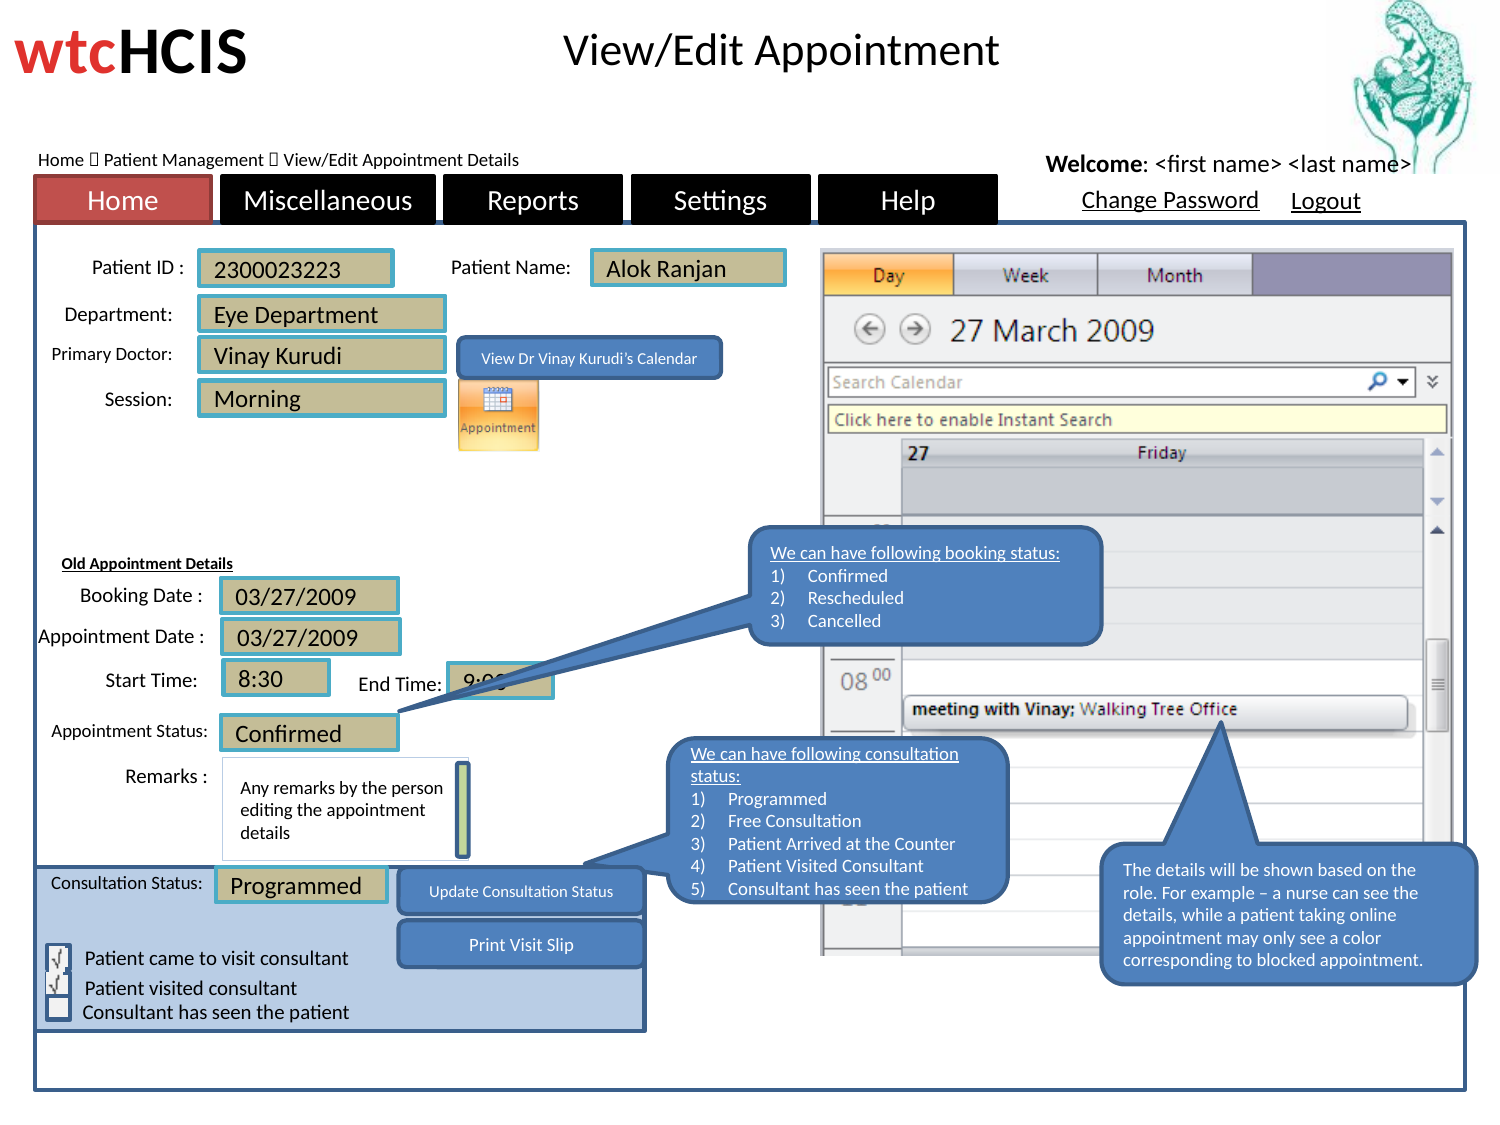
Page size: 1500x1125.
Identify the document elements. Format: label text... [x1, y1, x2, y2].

text_box Booking Date : [11, 574, 218, 614]
text_box Eye Department [197, 294, 447, 333]
text_box We can have following booking status: Confirmed Rescheduled Cancelled [397, 525, 814, 714]
text_box 9:00 [458, 676, 555, 700]
text_box Any remarks by the person editing the appointment details [221, 756, 471, 862]
text_box Home [33, 178, 213, 225]
text_box Change Password [1067, 175, 1275, 221]
title View/Edit Appointment [250, 11, 1313, 82]
text_box Welcome: <first name> <last name> [1030, 140, 1428, 186]
text_box Help [818, 174, 998, 225]
picture [46, 946, 66, 998]
text_box Start Time: [71, 659, 213, 700]
text_box 9:00 [446, 661, 541, 693]
text_box 8:30 [221, 658, 331, 697]
text_box Settings [631, 174, 811, 225]
text_box Old Appointment Details [46, 545, 350, 580]
text_box View Dr Vinay Kurudi’s Calendar [456, 335, 724, 380]
text_box [66, 971, 72, 994]
text_box Patient came to visit consultant [70, 937, 528, 967]
text_box Update Consultation Status [396, 865, 647, 917]
text_box Consultant has seen the patient [67, 990, 525, 1031]
text_box End Time: [316, 662, 446, 703]
text_box Patient visited consultant [70, 967, 528, 1008]
text_box Primary Doctor: [35, 334, 188, 372]
text_box Department: [46, 292, 188, 333]
text_box [454, 760, 471, 859]
text_box Reports [443, 178, 623, 225]
text_box Patient Name: [410, 246, 586, 286]
text_box Home  Patient Management  View/Edit Appointment Details [23, 140, 633, 178]
text_box Consultation Status: [11, 863, 218, 901]
text_box Patient ID : [70, 246, 200, 287]
text_box Vinay Kurudi [197, 335, 447, 374]
text_box Logout [1276, 177, 1377, 222]
text_box Session: [46, 377, 188, 418]
text_box [33, 628, 814, 865]
text_box [45, 943, 72, 967]
text_box 03/27/2009 [220, 617, 402, 656]
text_box The details will be shown based on the role. For example – a nurse can see the details, while a patient taking online appointment may only see a color corresponding to blocked appointment. [1099, 842, 1479, 987]
text_box [33, 865, 647, 1033]
text_box 03/27/2009 [219, 576, 400, 615]
text_box Programmed [214, 865, 389, 904]
text_box 2300023223 [197, 248, 395, 288]
text_box [33, 220, 1467, 845]
text_box Print Visit Slip [396, 918, 647, 970]
text_box Miscellaneous [220, 178, 436, 225]
picture [458, 376, 540, 452]
text_box Remarks : [46, 755, 223, 795]
text_box We can have following consultation status: Programmed Free Consultation Patient Arrived at the Counter Patient Visited Consultant Consultant has seen the patient [582, 736, 814, 905]
text_box Alok Ranjan [590, 248, 787, 287]
text_box [33, 875, 1467, 1092]
text_box Appointment Date : [13, 615, 220, 656]
text_box Confirmed [219, 713, 400, 752]
text_box Appointment Status: [16, 711, 223, 749]
picture [1326, 0, 1500, 174]
text_box Morning [197, 378, 447, 418]
text_box [45, 994, 72, 1022]
picture [820, 247, 1454, 957]
